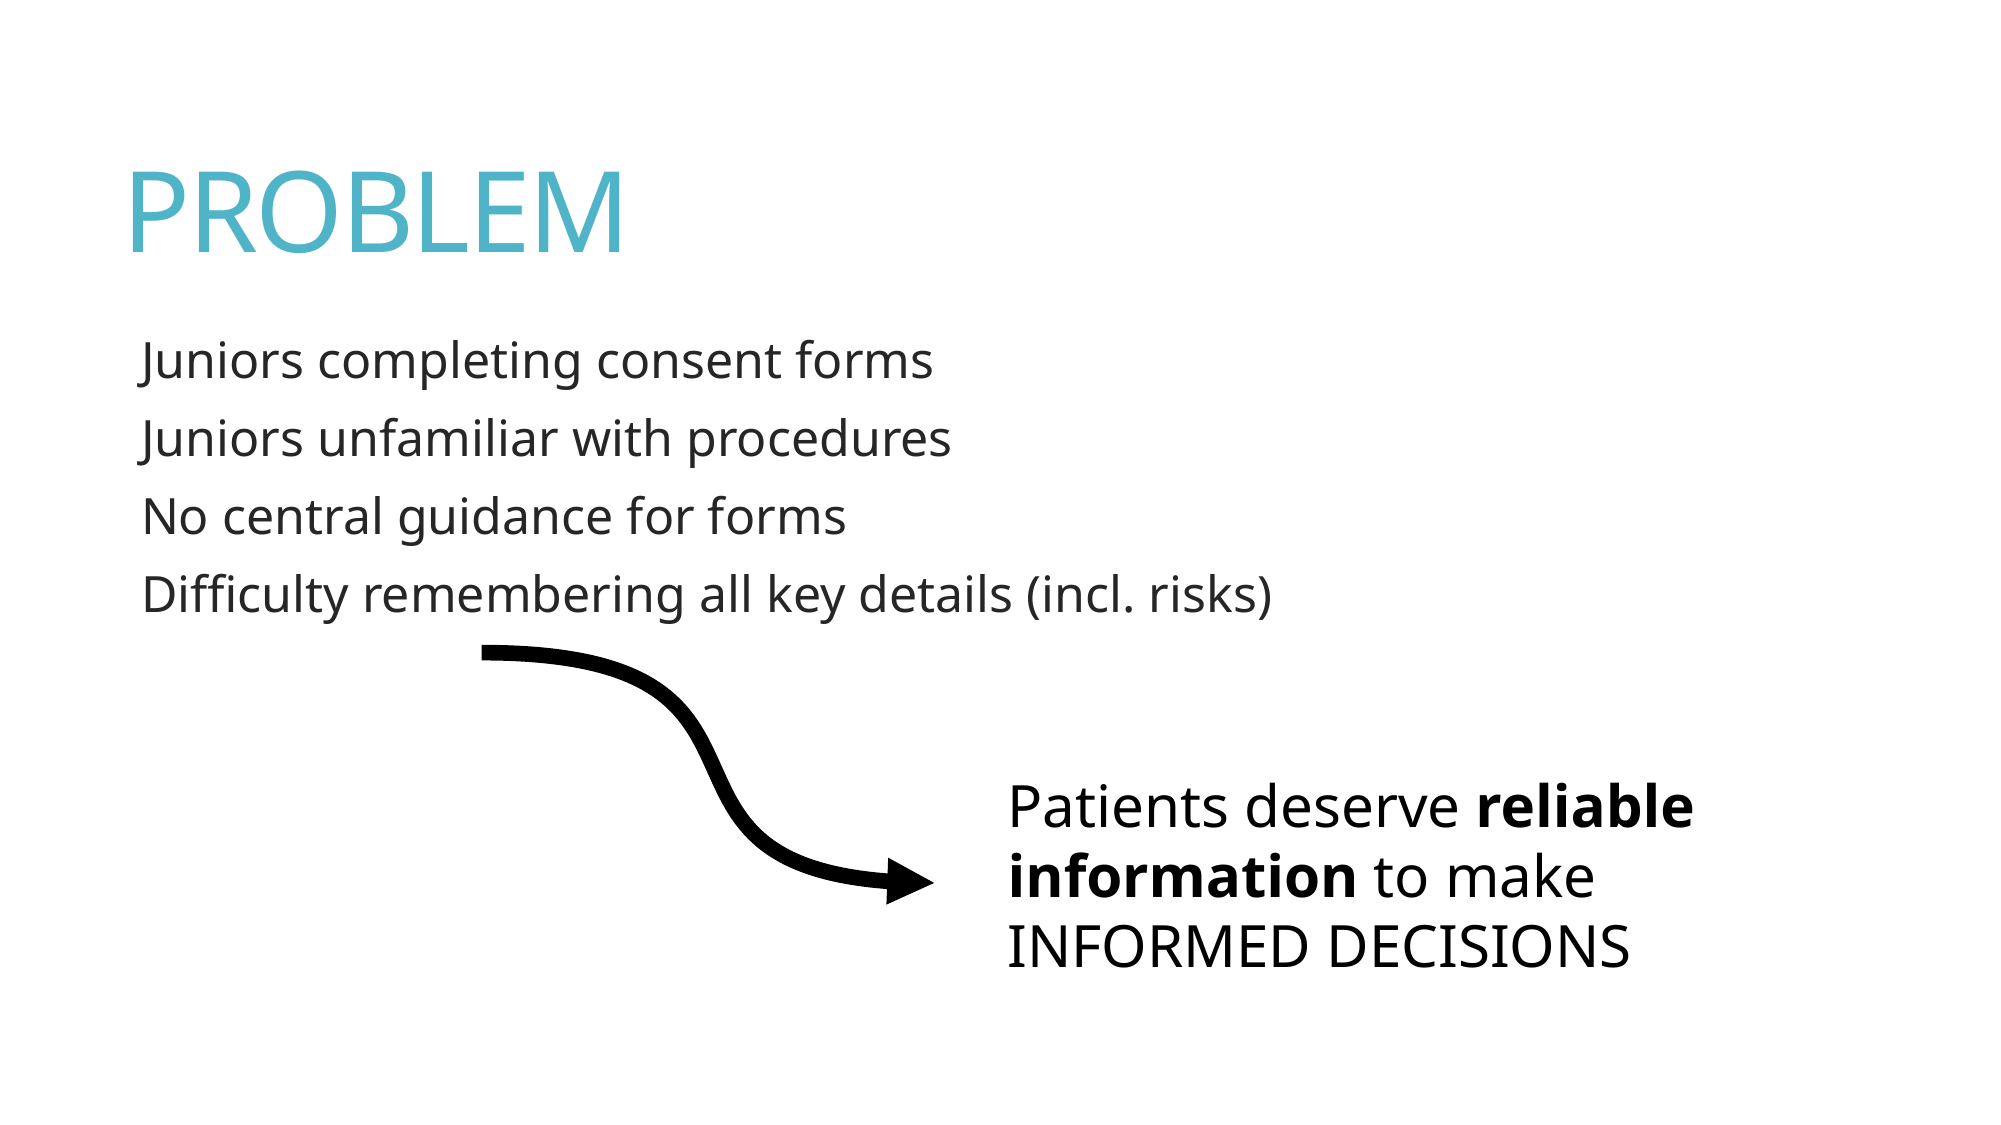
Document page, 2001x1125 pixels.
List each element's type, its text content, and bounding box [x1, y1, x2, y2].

title PROBLEM [107, 81, 1875, 354]
text_box Patients deserve reliable information to make INFORMED DECISIONS [992, 762, 1733, 987]
list Juniors completing consent forms Juniors unfamiliar with procedures No central guidance for forms Difficulty remembering all key details (incl. risks) [111, 329, 1876, 679]
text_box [481, 652, 935, 884]
